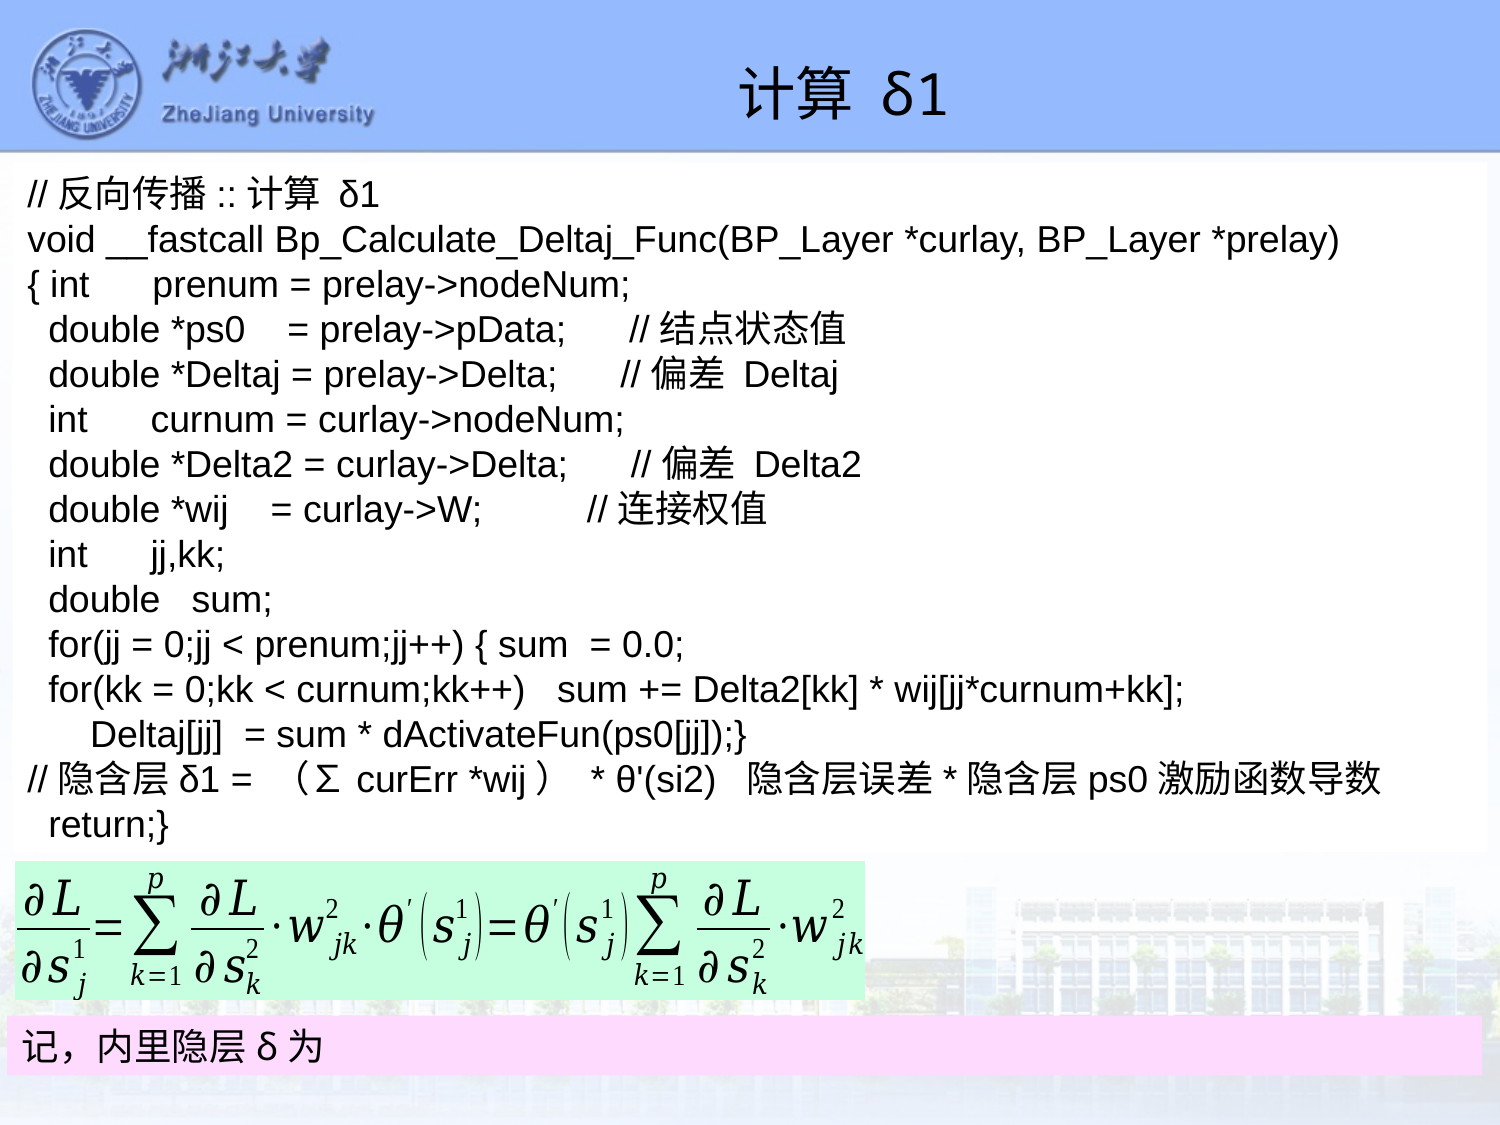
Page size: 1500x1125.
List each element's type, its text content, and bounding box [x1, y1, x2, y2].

text_box 计算 δ1 [375, 50, 1313, 135]
text_box //反向传播::计算 δ1 void __fastcall Bp_Calculate_Deltaj_Func(BP_Layer *curlay, BP_Layer *prelay) { int prenum = prelay->nodeNum; double *ps0 = prelay->pData; //结点状态值 double *Deltaj = prelay->Delta; //偏差 Deltaj int curnum = curlay->nodeNum; double *Delta2 = curlay->Delta; //偏差 Delta2 double *wij = curlay->W; //连接权值 int jj,kk; double sum; for(jj = 0;jj < prenum;jj++) { sum = 0.0; for(kk = 0;kk < curnum;kk++) sum += Delta2[kk] * wij[jj*curnum+kk]; Deltaj[jj] = sum * dActivateFun(ps0[jj]);} //隐含层δ1 = （∑curErr *wij） * θ'(si2) 隐含层误差*隐含层ps0激励函数导数 return;} [12, 162, 1488, 853]
picture [0, 0, 1500, 1125]
